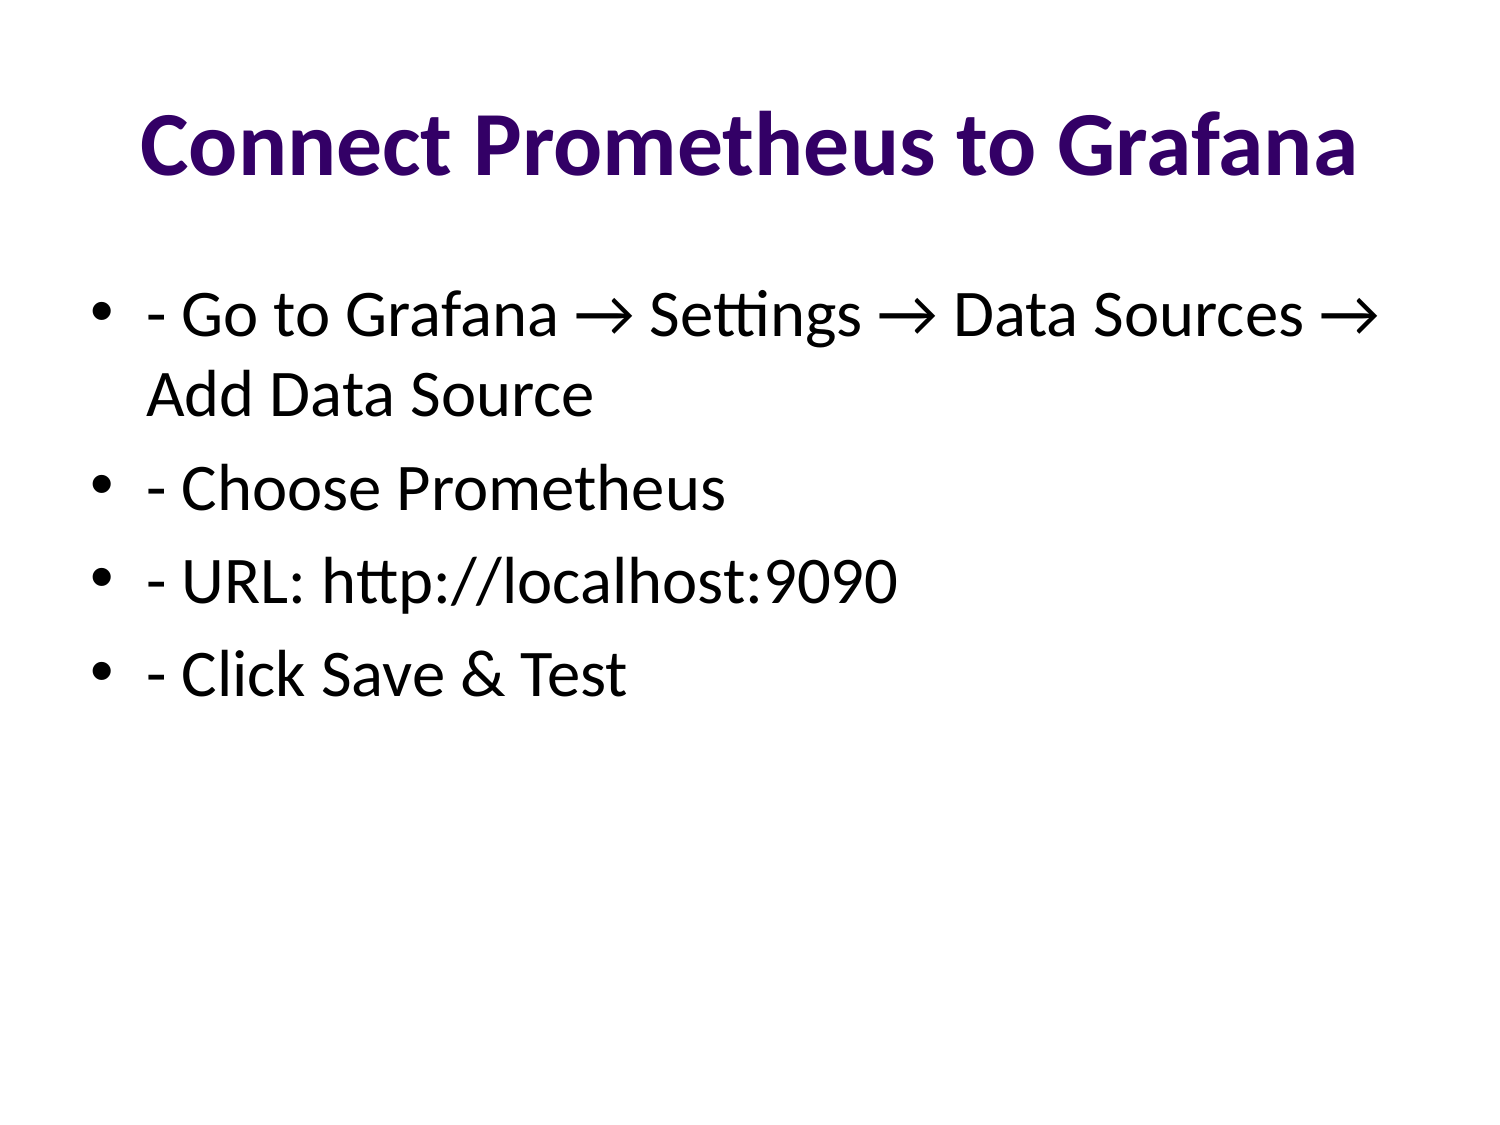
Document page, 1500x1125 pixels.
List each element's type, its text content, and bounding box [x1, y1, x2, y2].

title Connect Prometheus to Grafana [75, 45, 1425, 233]
list - Go to Grafana → Settings → Data Sources → Add Data Source - Choose Prometheus - URL: http://localhost:9090 - Click Save & Test [75, 262, 1425, 1005]
